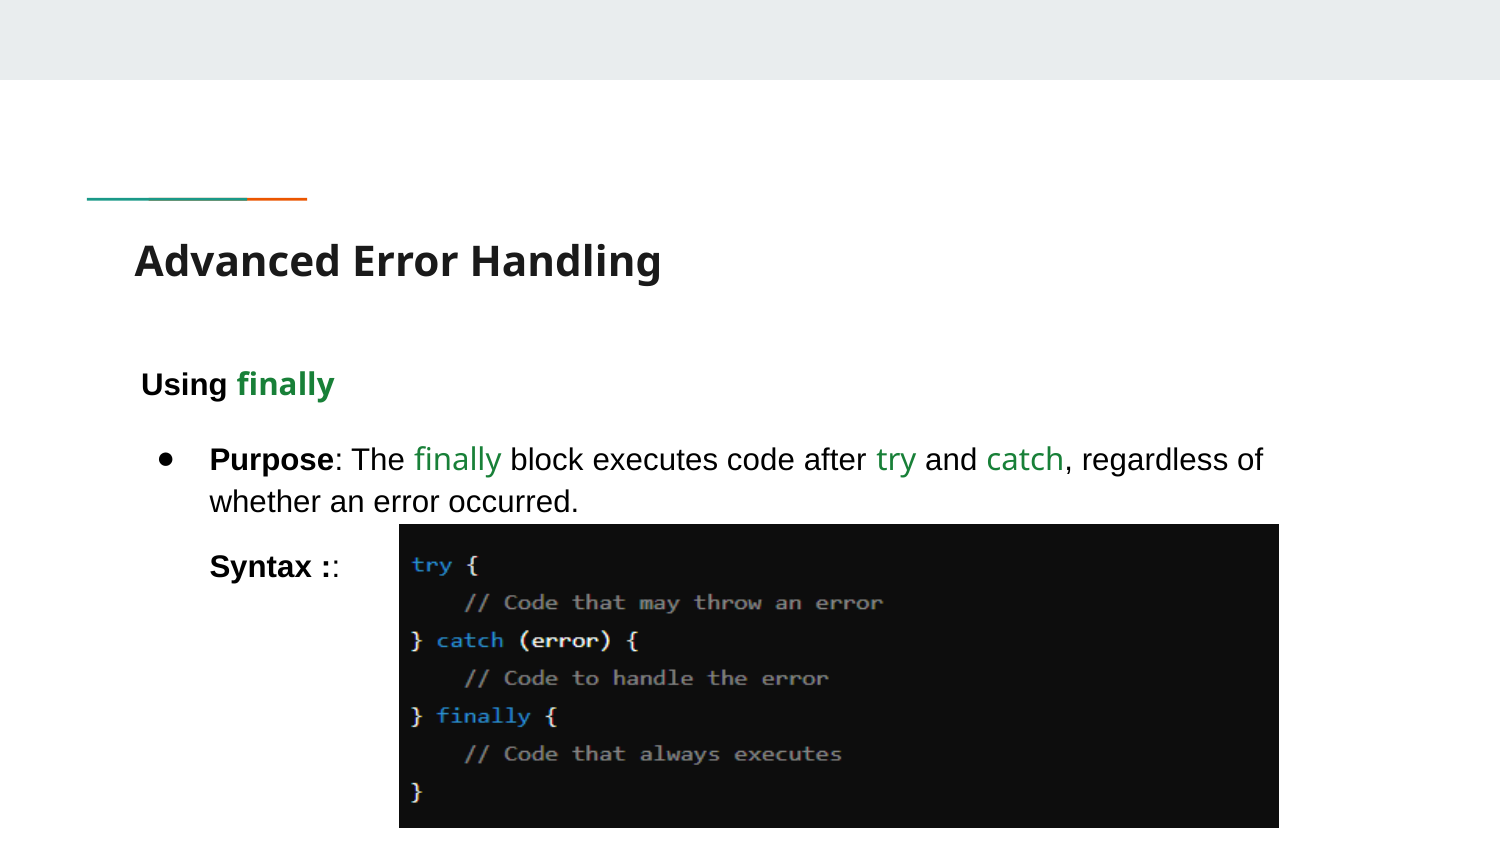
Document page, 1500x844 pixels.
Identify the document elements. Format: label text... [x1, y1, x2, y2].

picture [398, 524, 1279, 828]
title Advanced Error Handling [119, 216, 1381, 305]
list Using finally Purpose: The finally block executes code after try and catch, regardless of whether an error occurred. Syntax :: [119, 341, 1381, 828]
